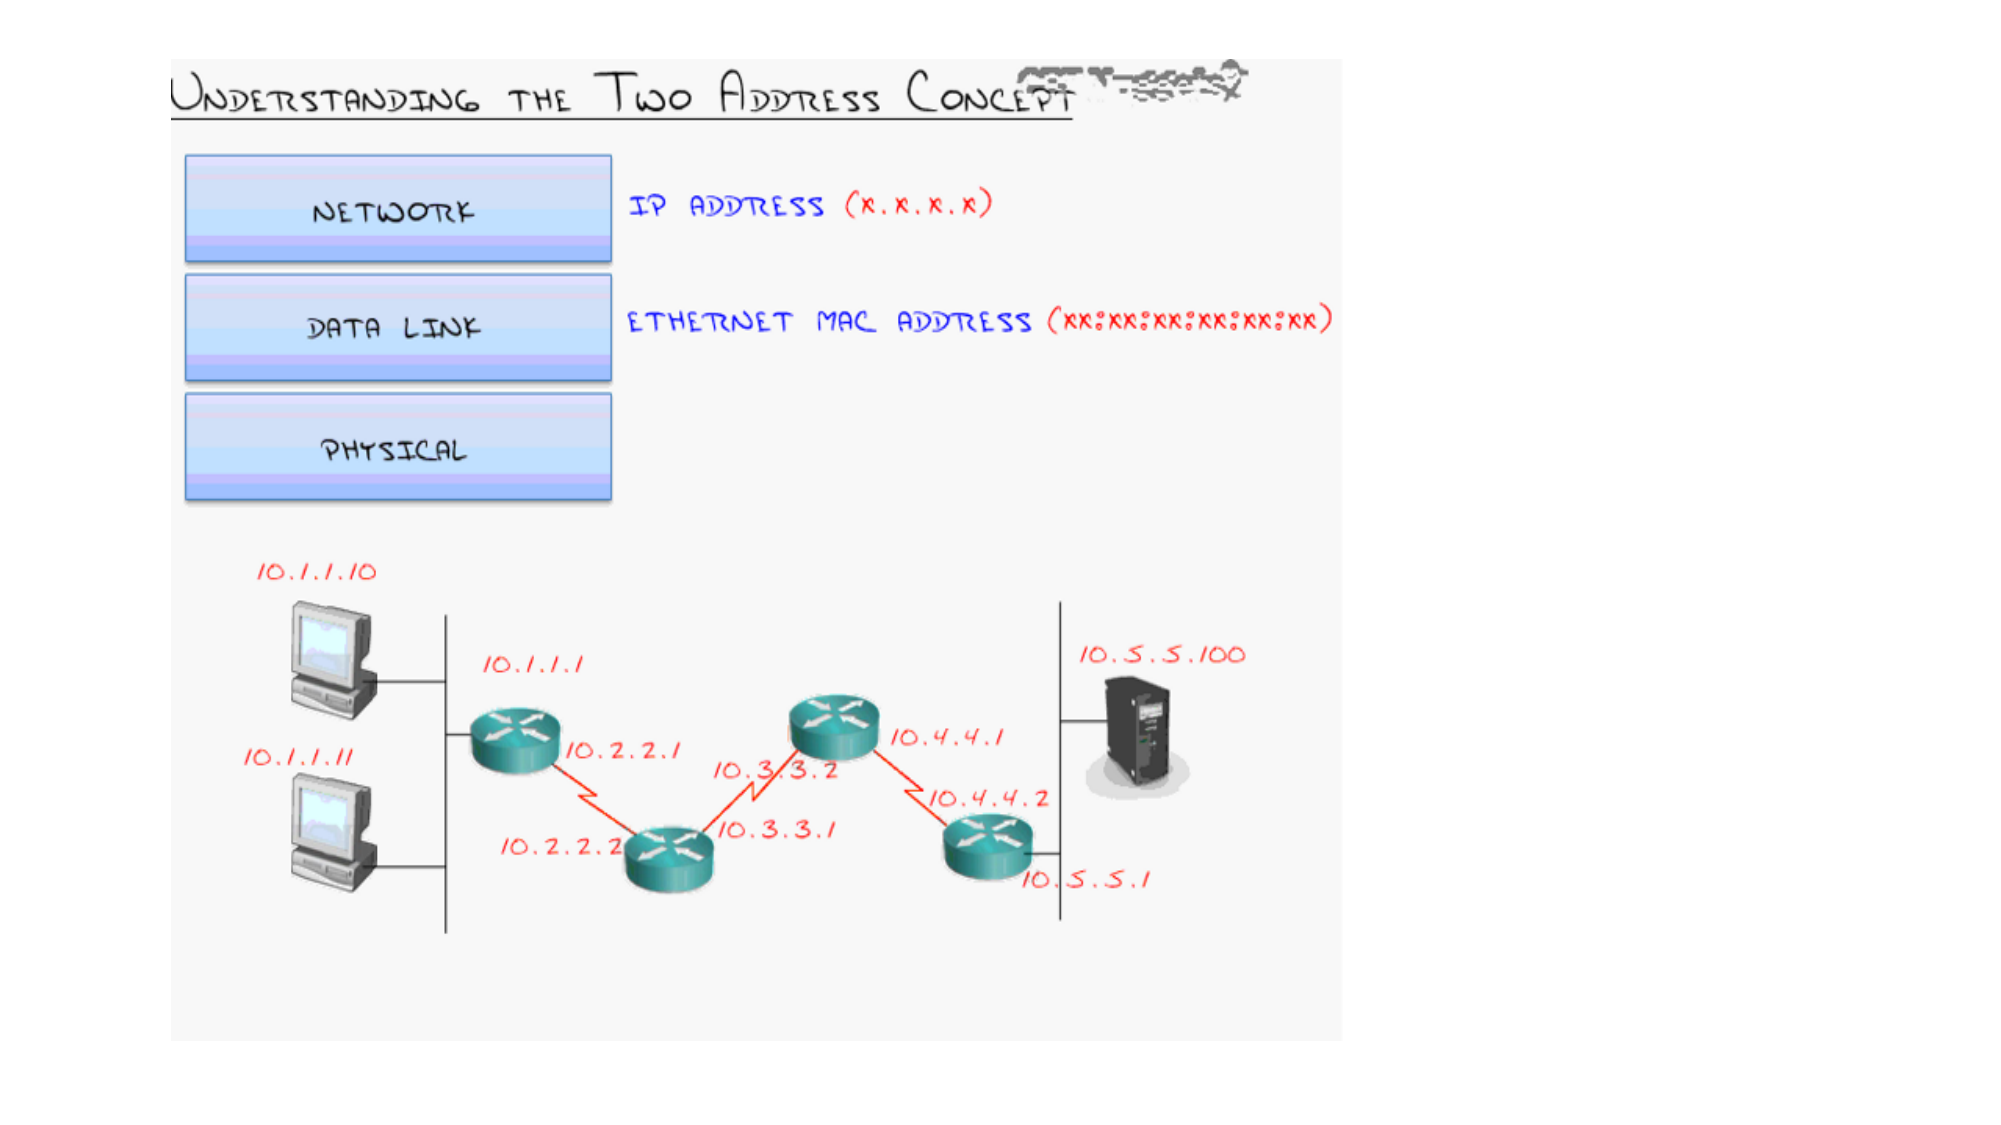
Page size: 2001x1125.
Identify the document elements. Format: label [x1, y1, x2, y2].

picture [171, 59, 1343, 1041]
